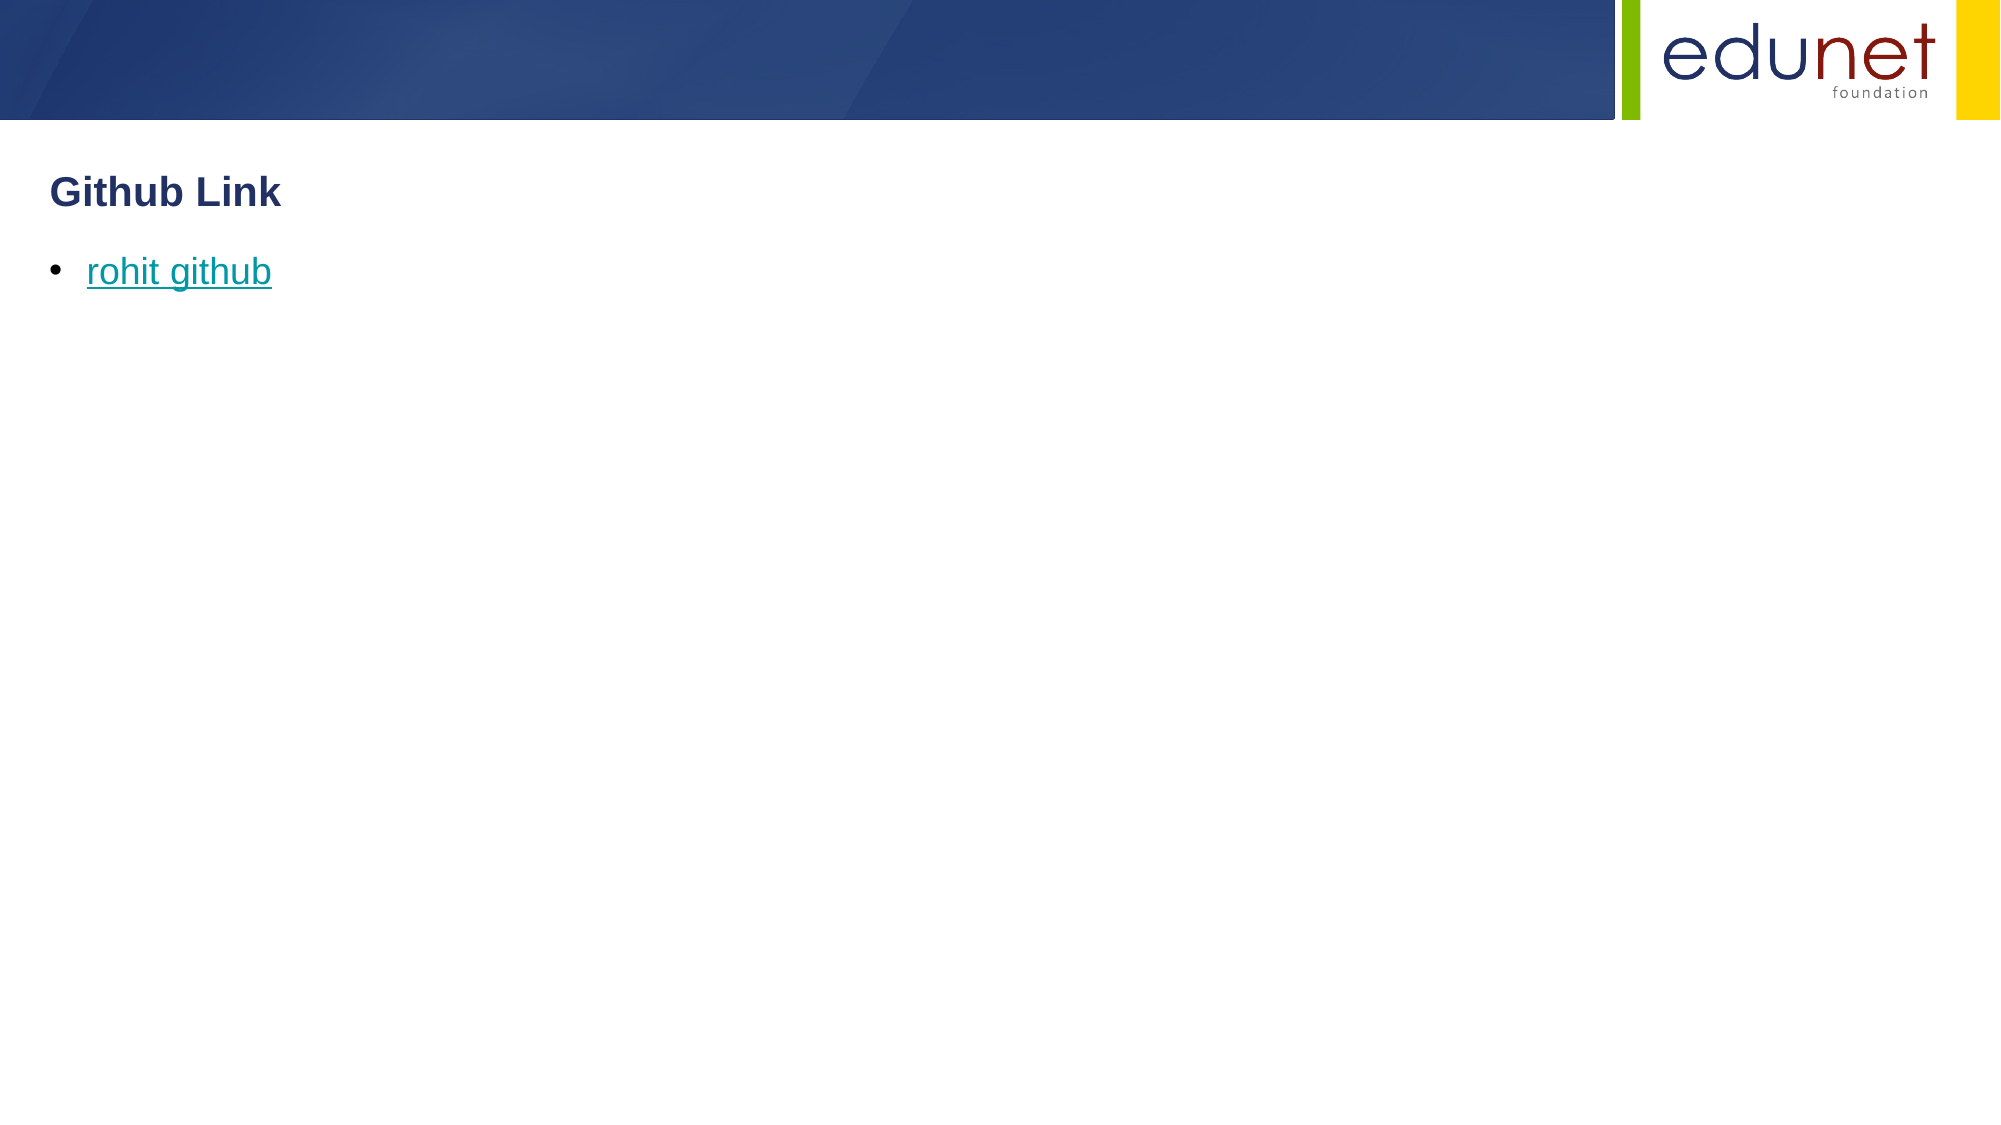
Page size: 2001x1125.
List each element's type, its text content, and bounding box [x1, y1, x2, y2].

picture [1652, 12, 1948, 108]
text_box Github Link [34, 157, 1004, 223]
text_box rohit github [34, 239, 1007, 300]
